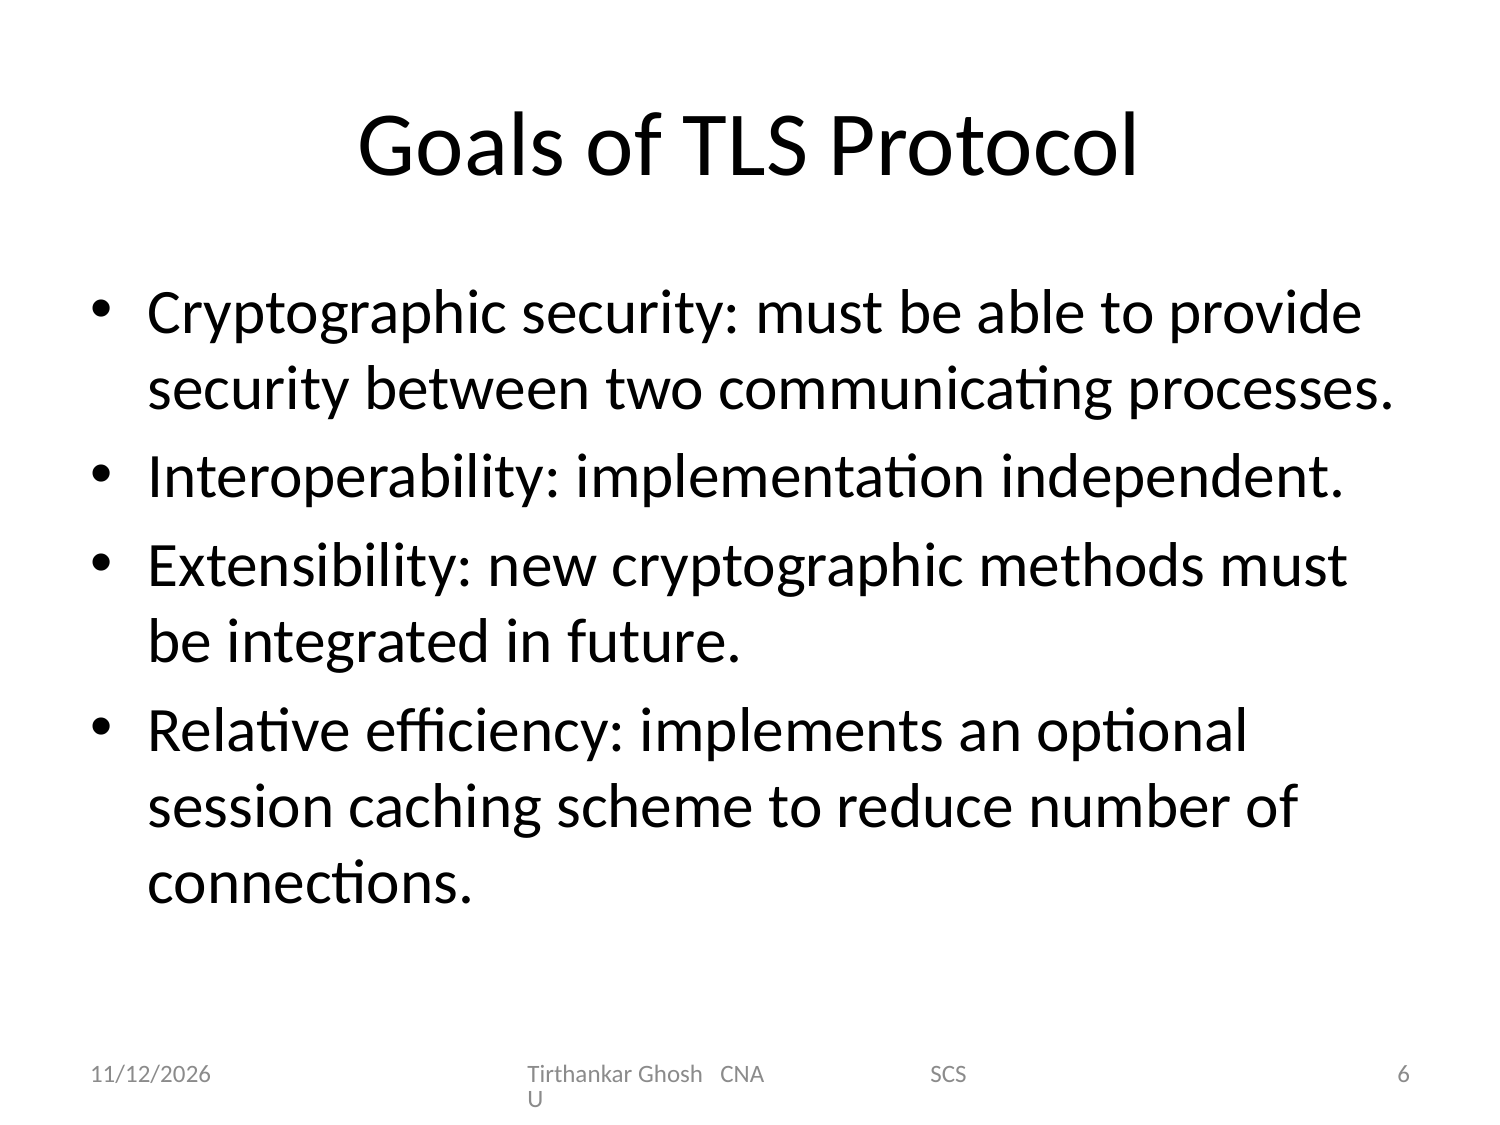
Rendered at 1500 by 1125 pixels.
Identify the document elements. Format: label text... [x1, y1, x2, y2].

slide_number 6 [1074, 1042, 1425, 1103]
title Goals of TLS Protocol [75, 45, 1425, 233]
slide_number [75, 1042, 425, 1103]
footer Tirthankar Ghosh CNA SCSU [512, 1042, 988, 1103]
list Cryptographic security: must be able to provide security between two communicating processes. Interoperability: implementation independent. Extensibility: new cryptographic methods must be integrated in future. Relative efficiency: implements an optional session caching scheme to reduce number of connections. [75, 262, 1425, 1005]
